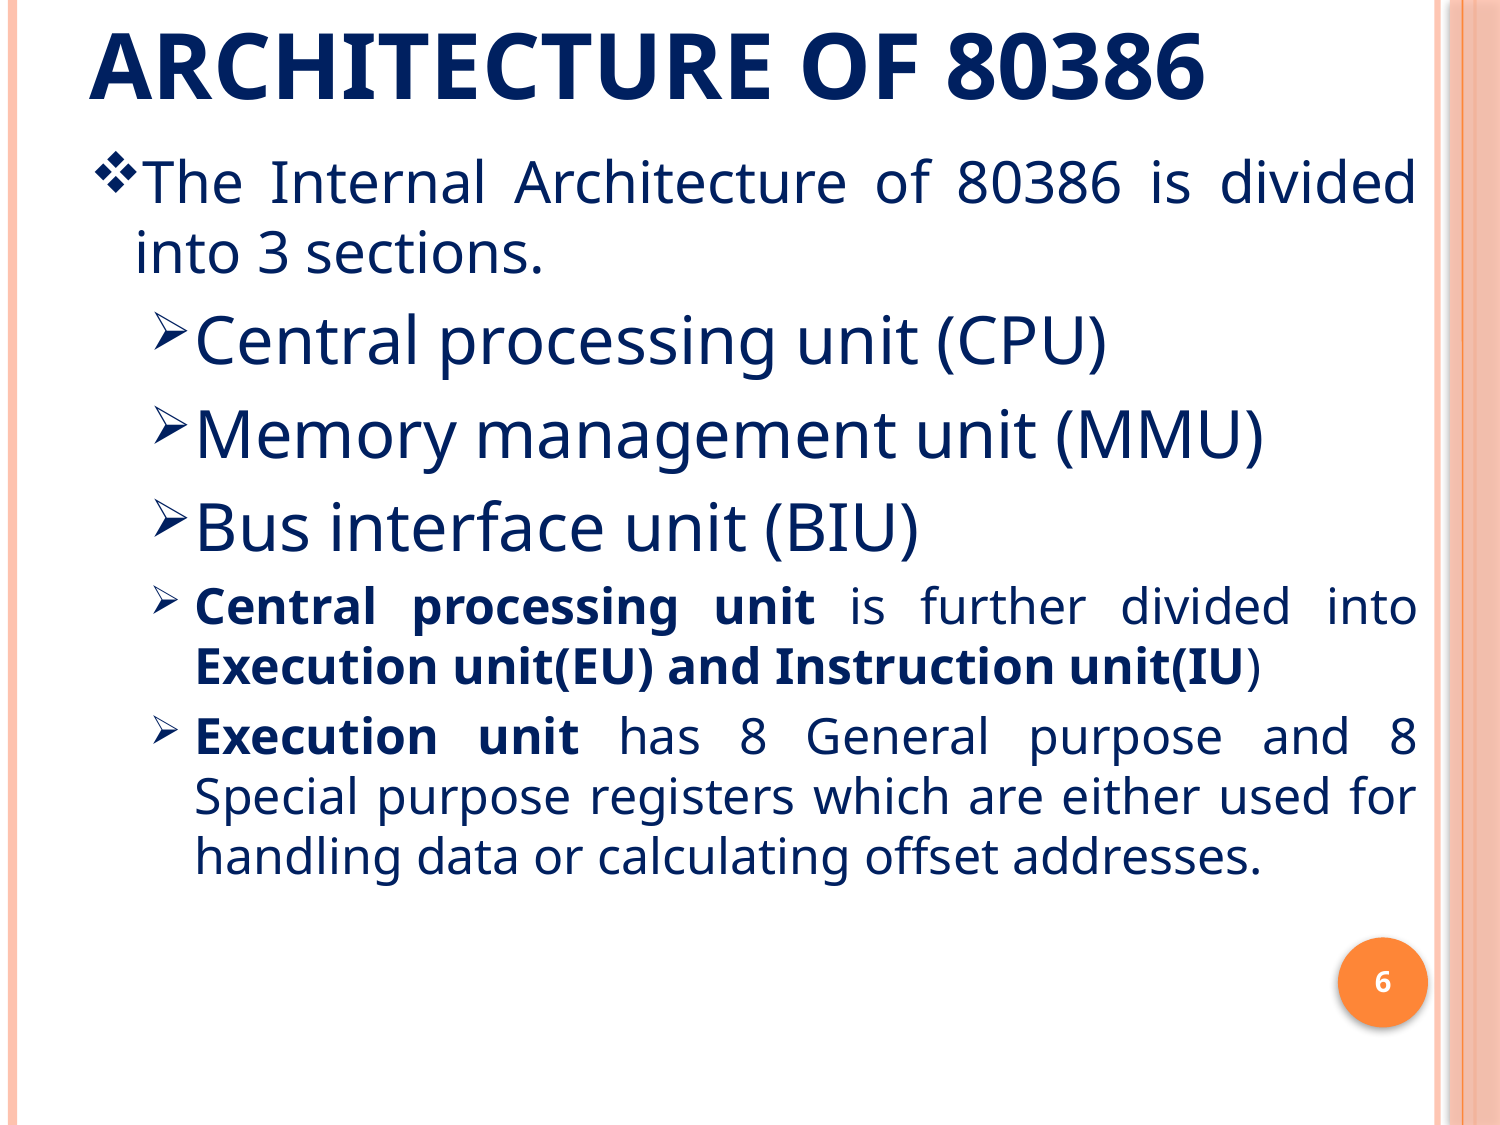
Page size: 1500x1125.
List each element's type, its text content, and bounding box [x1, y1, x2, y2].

title Architecture of 80386 [75, 12, 1300, 125]
list The Internal Architecture of 80386 is divided into 3 sections. Central processing unit (CPU) Memory management unit (MMU) Bus interface unit (BIU) Central processing unit is further divided into Execution unit(EU) and Instruction unit(IU) Execution unit has 8 General purpose and 8 Special purpose registers which are either used for handling data or calculating offset addresses. [75, 137, 1434, 975]
slide_number 6 [1333, 940, 1434, 1027]
